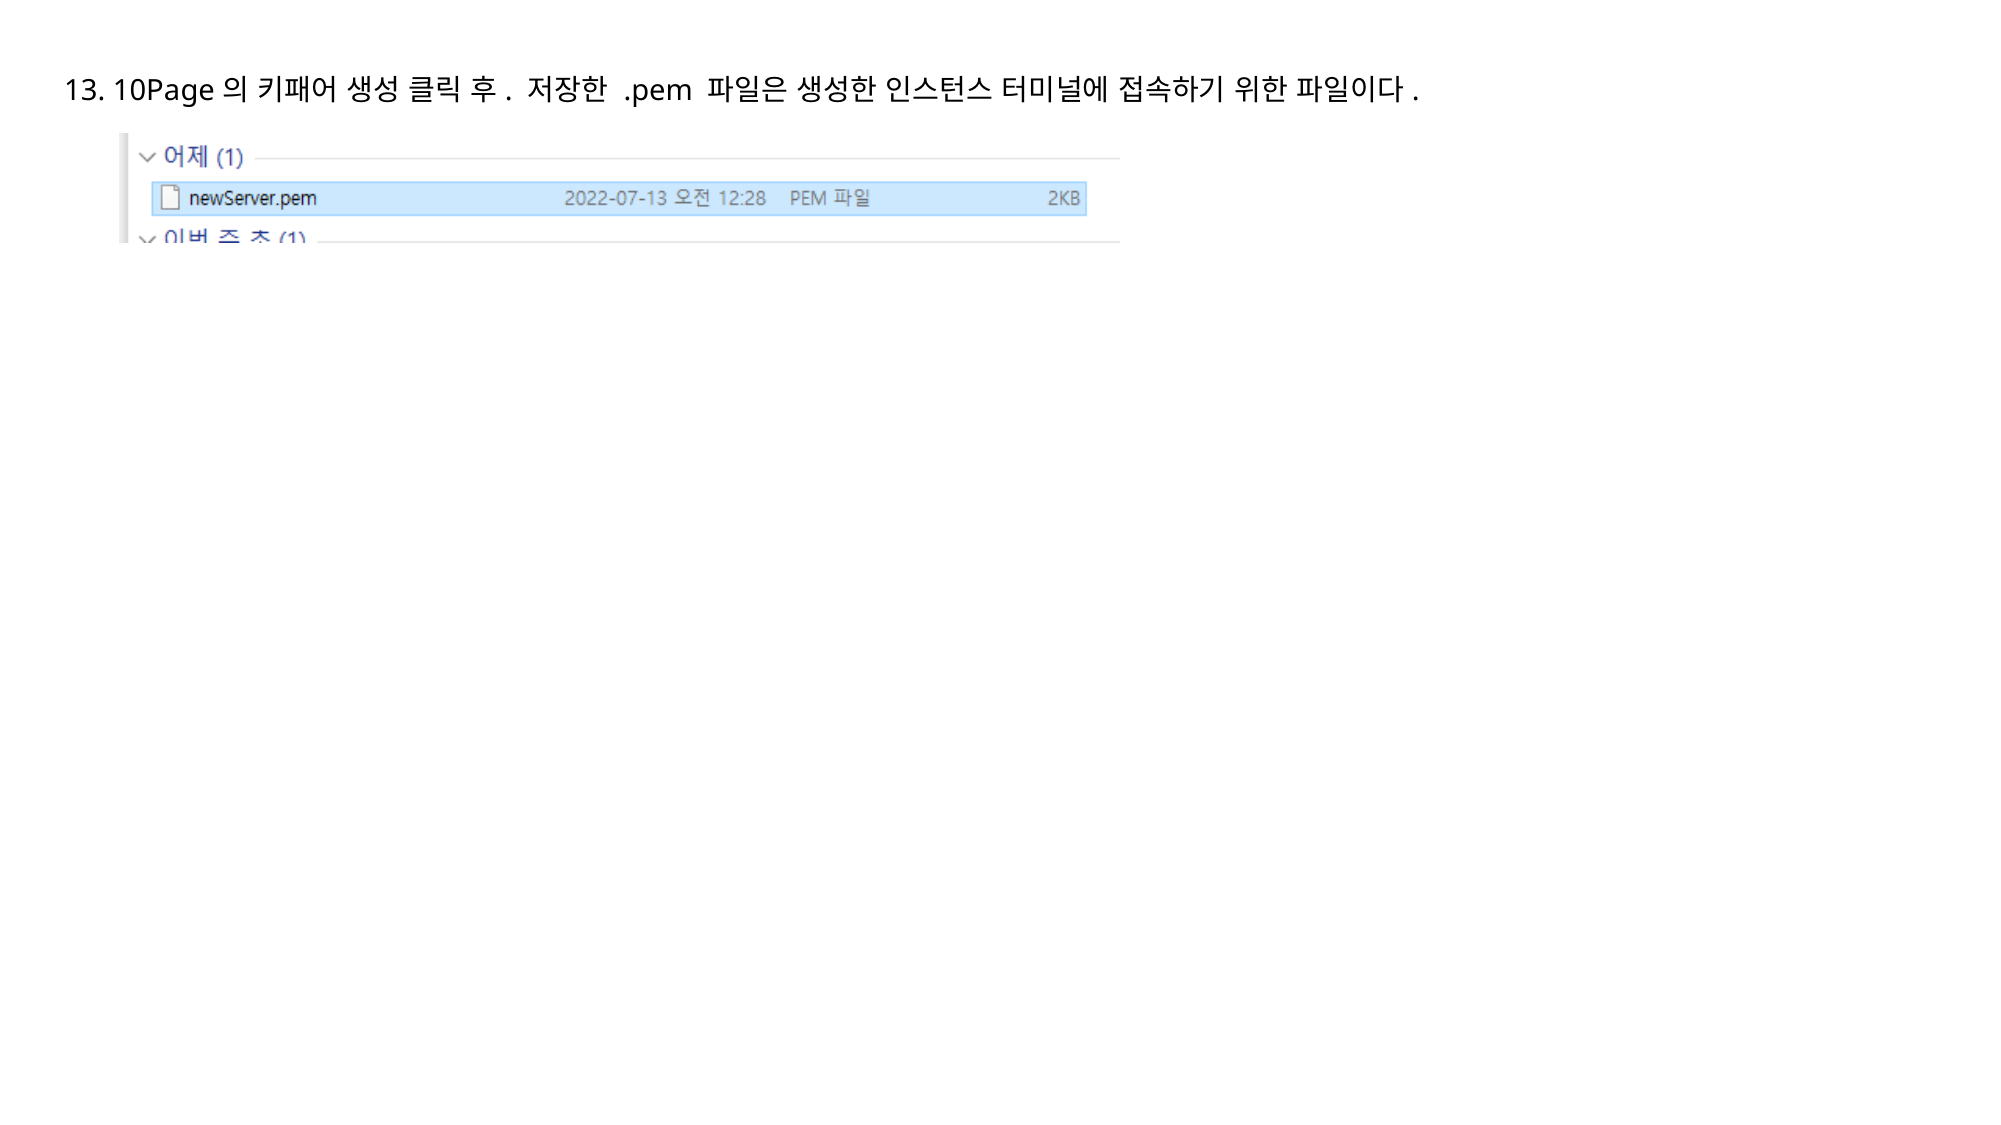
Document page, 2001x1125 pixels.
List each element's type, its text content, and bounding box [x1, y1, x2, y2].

text_box 13. 10Page의 키패어 생성 클릭 후. 저장한 .pem 파일은 생성한 인스턴스 터미널에 접속하기 위한 파일이다. [49, 63, 1885, 114]
picture [119, 133, 1120, 243]
